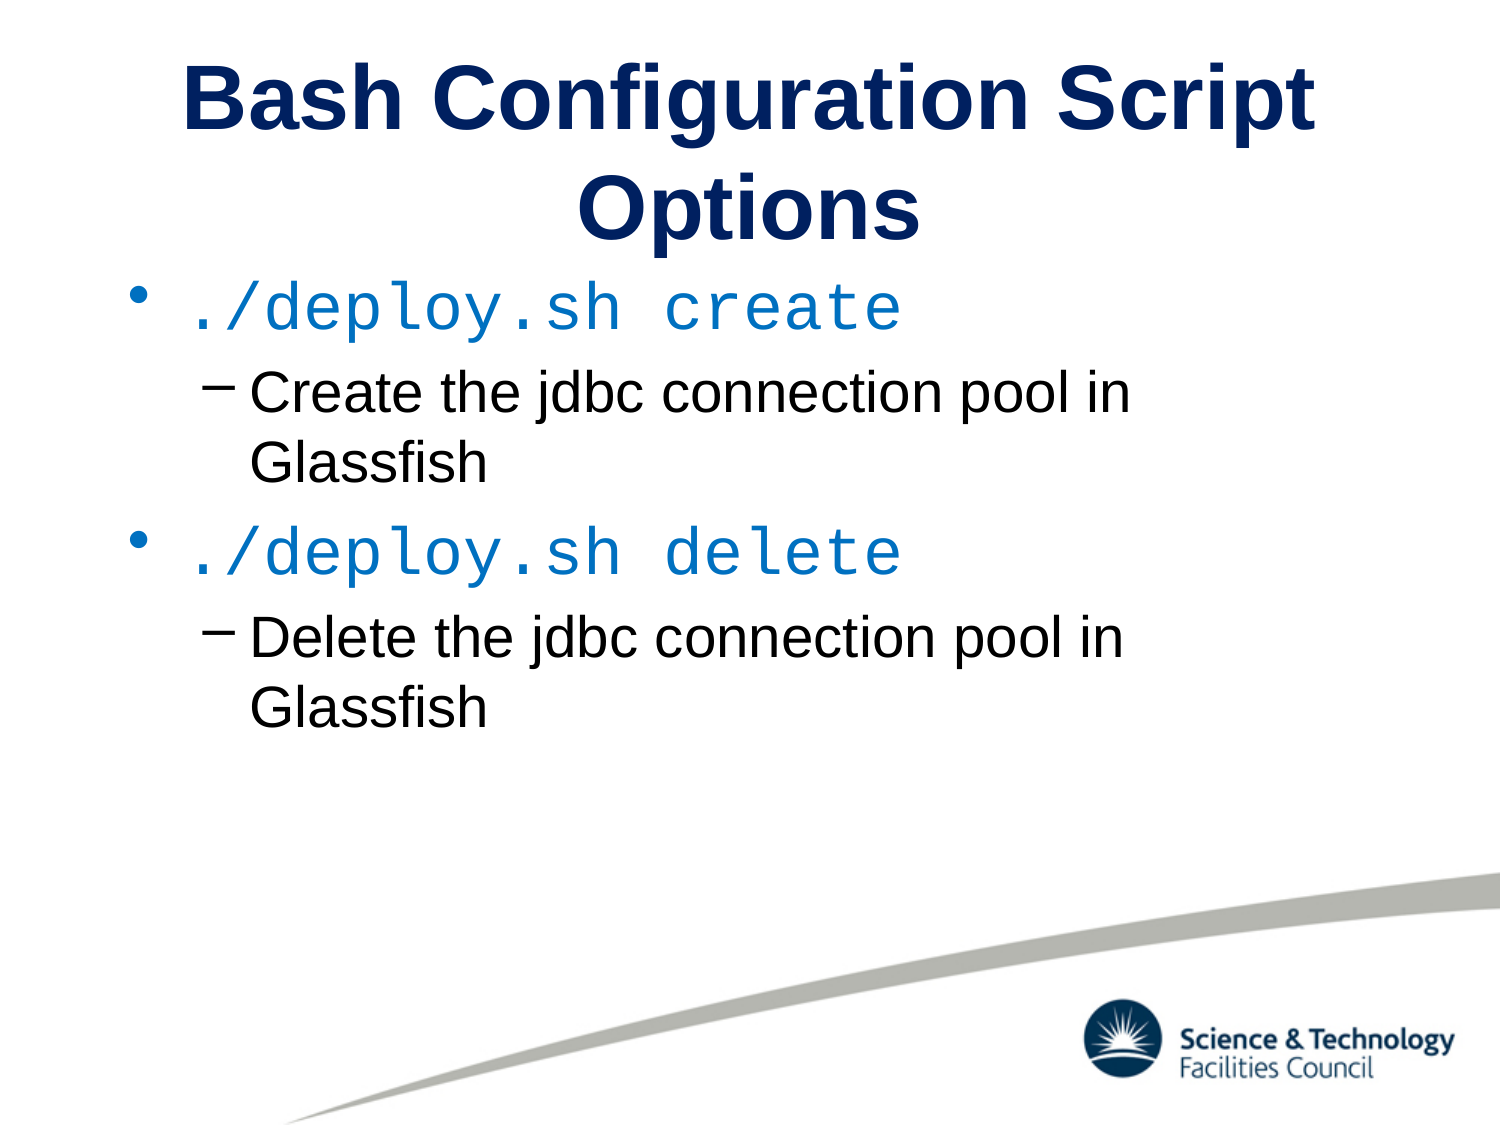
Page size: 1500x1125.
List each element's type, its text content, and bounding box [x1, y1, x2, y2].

list ./deploy.sh create Create the jdbc connection pool in Glassfish ./deploy.sh delete Delete the jdbc connection pool in Glassfish [112, 255, 1388, 880]
picture [0, 868, 1500, 1125]
title Bash Configuration Script Options [0, 54, 1500, 243]
